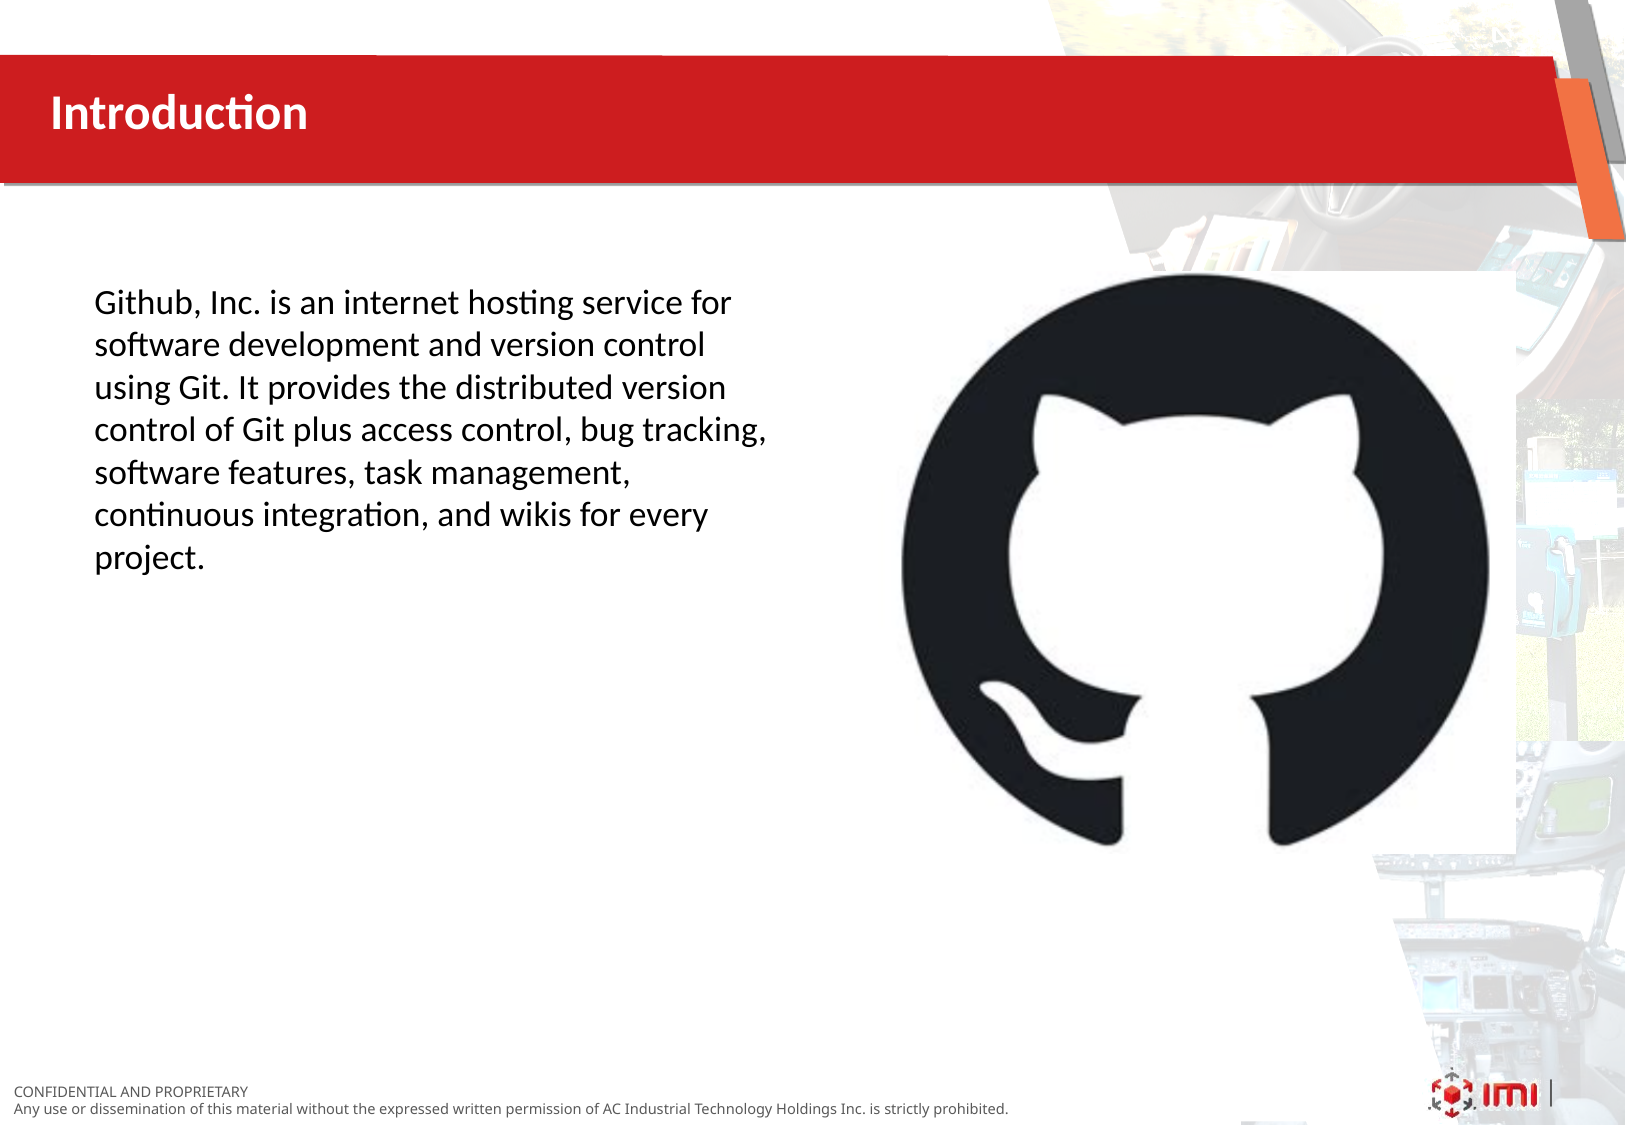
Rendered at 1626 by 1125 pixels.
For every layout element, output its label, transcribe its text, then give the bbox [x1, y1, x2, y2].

title Introduction [35, 72, 1437, 152]
picture [877, 271, 1516, 854]
picture [1422, 1062, 1541, 1124]
text_box Github, Inc. is an internet hosting service for software development and version control using Git. It provides the distributed version control of Git plus access control, bug tracking, software features, task management, continuous integration, and wikis for every project. [79, 271, 786, 721]
